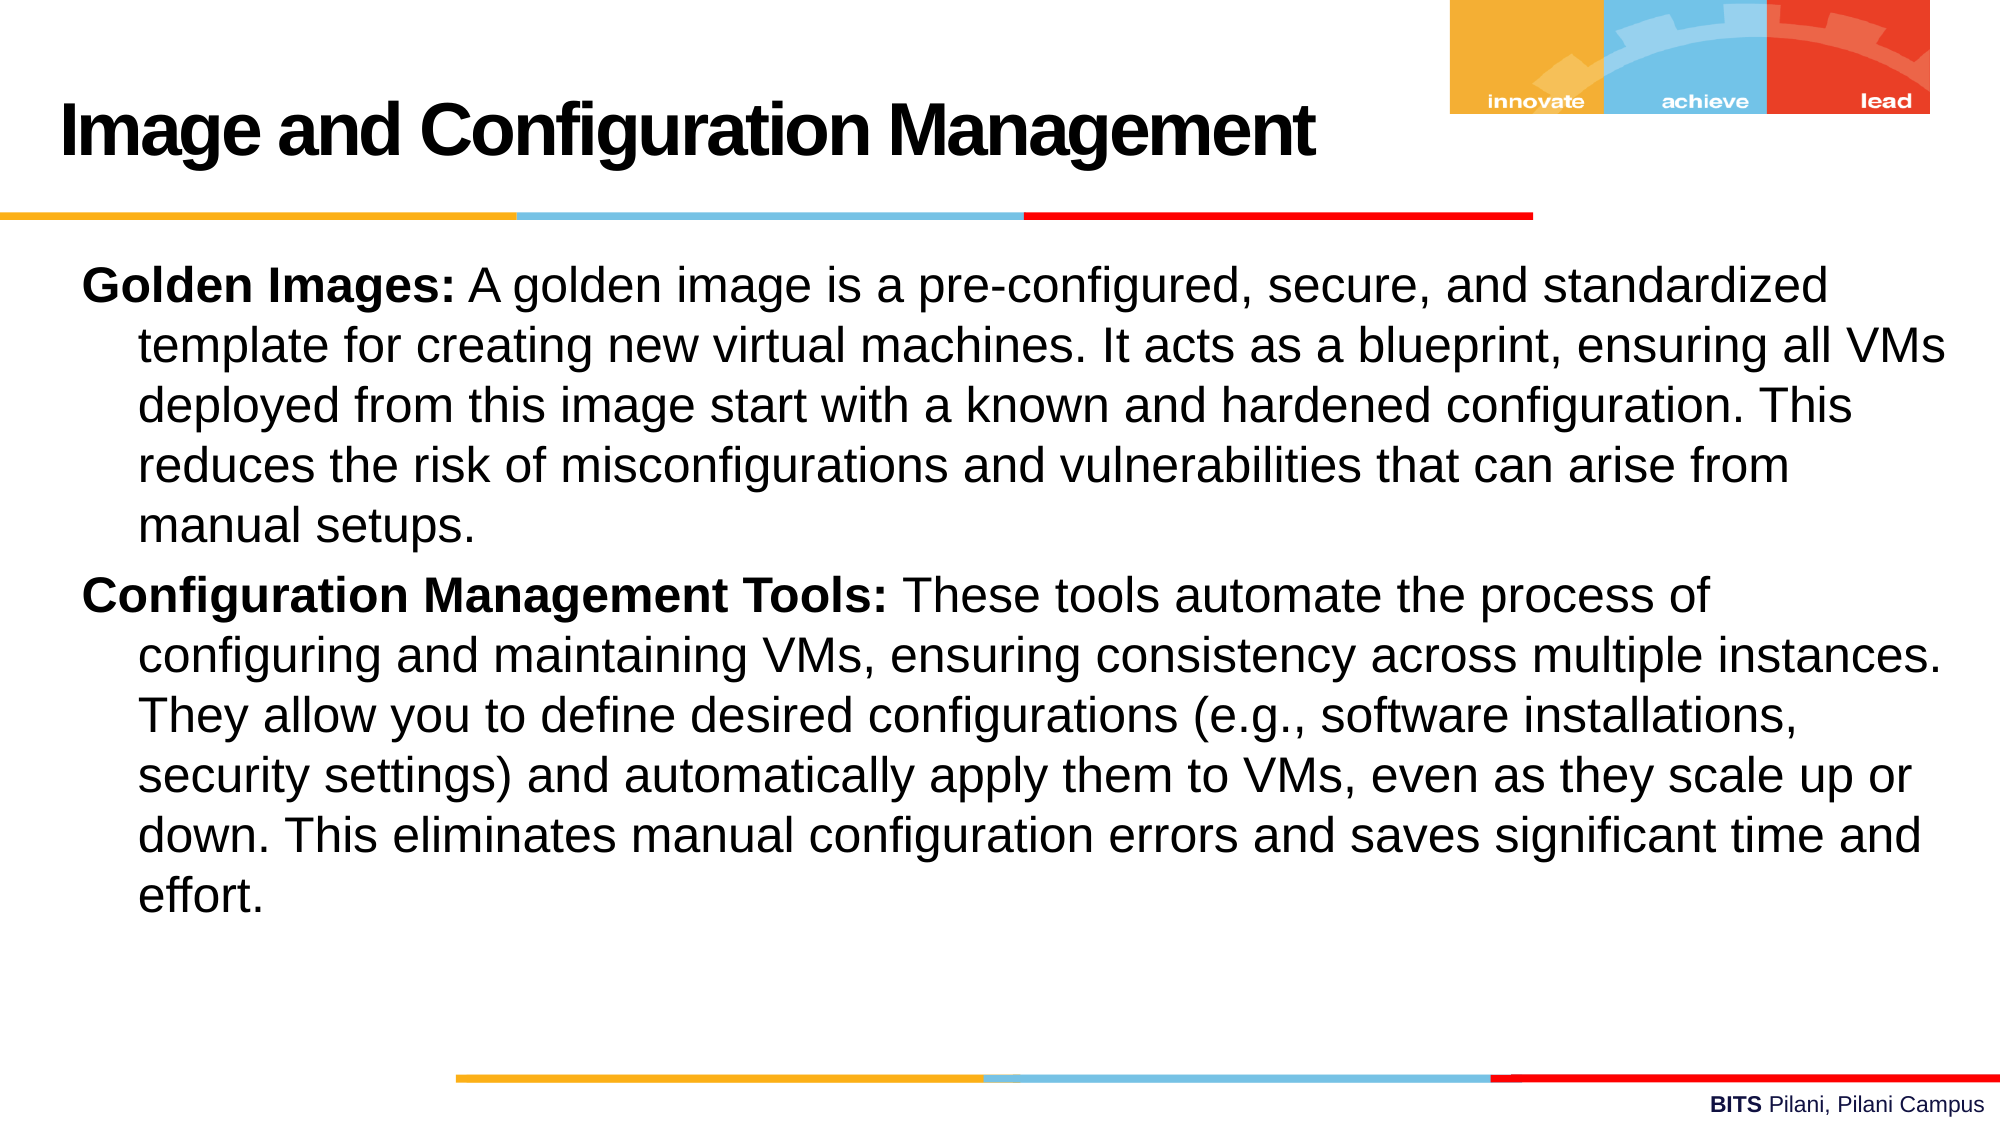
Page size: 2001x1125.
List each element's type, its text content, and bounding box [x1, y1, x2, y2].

text_box Image and Configuration Management [44, 50, 1354, 217]
list Golden Images: A golden image is a pre-configured, secure, and standardized template for creating new virtual machines. It acts as a blueprint, ensuring all VMs deployed from this image start with a known and hardened configuration. This reduces the risk of misconfigurations and vulnerabilities that can arise from manual setups. Configuration Management Tools: These tools automate the process of configuring and maintaining VMs, ensuring consistency across multiple instances. They allow you to define desired configurations (e.g., software installations, security settings) and automatically apply them to VMs, even as they scale up or down. This eliminates manual configuration errors and saves significant time and effort. [66, 245, 1974, 1075]
picture [1449, 0, 1930, 114]
